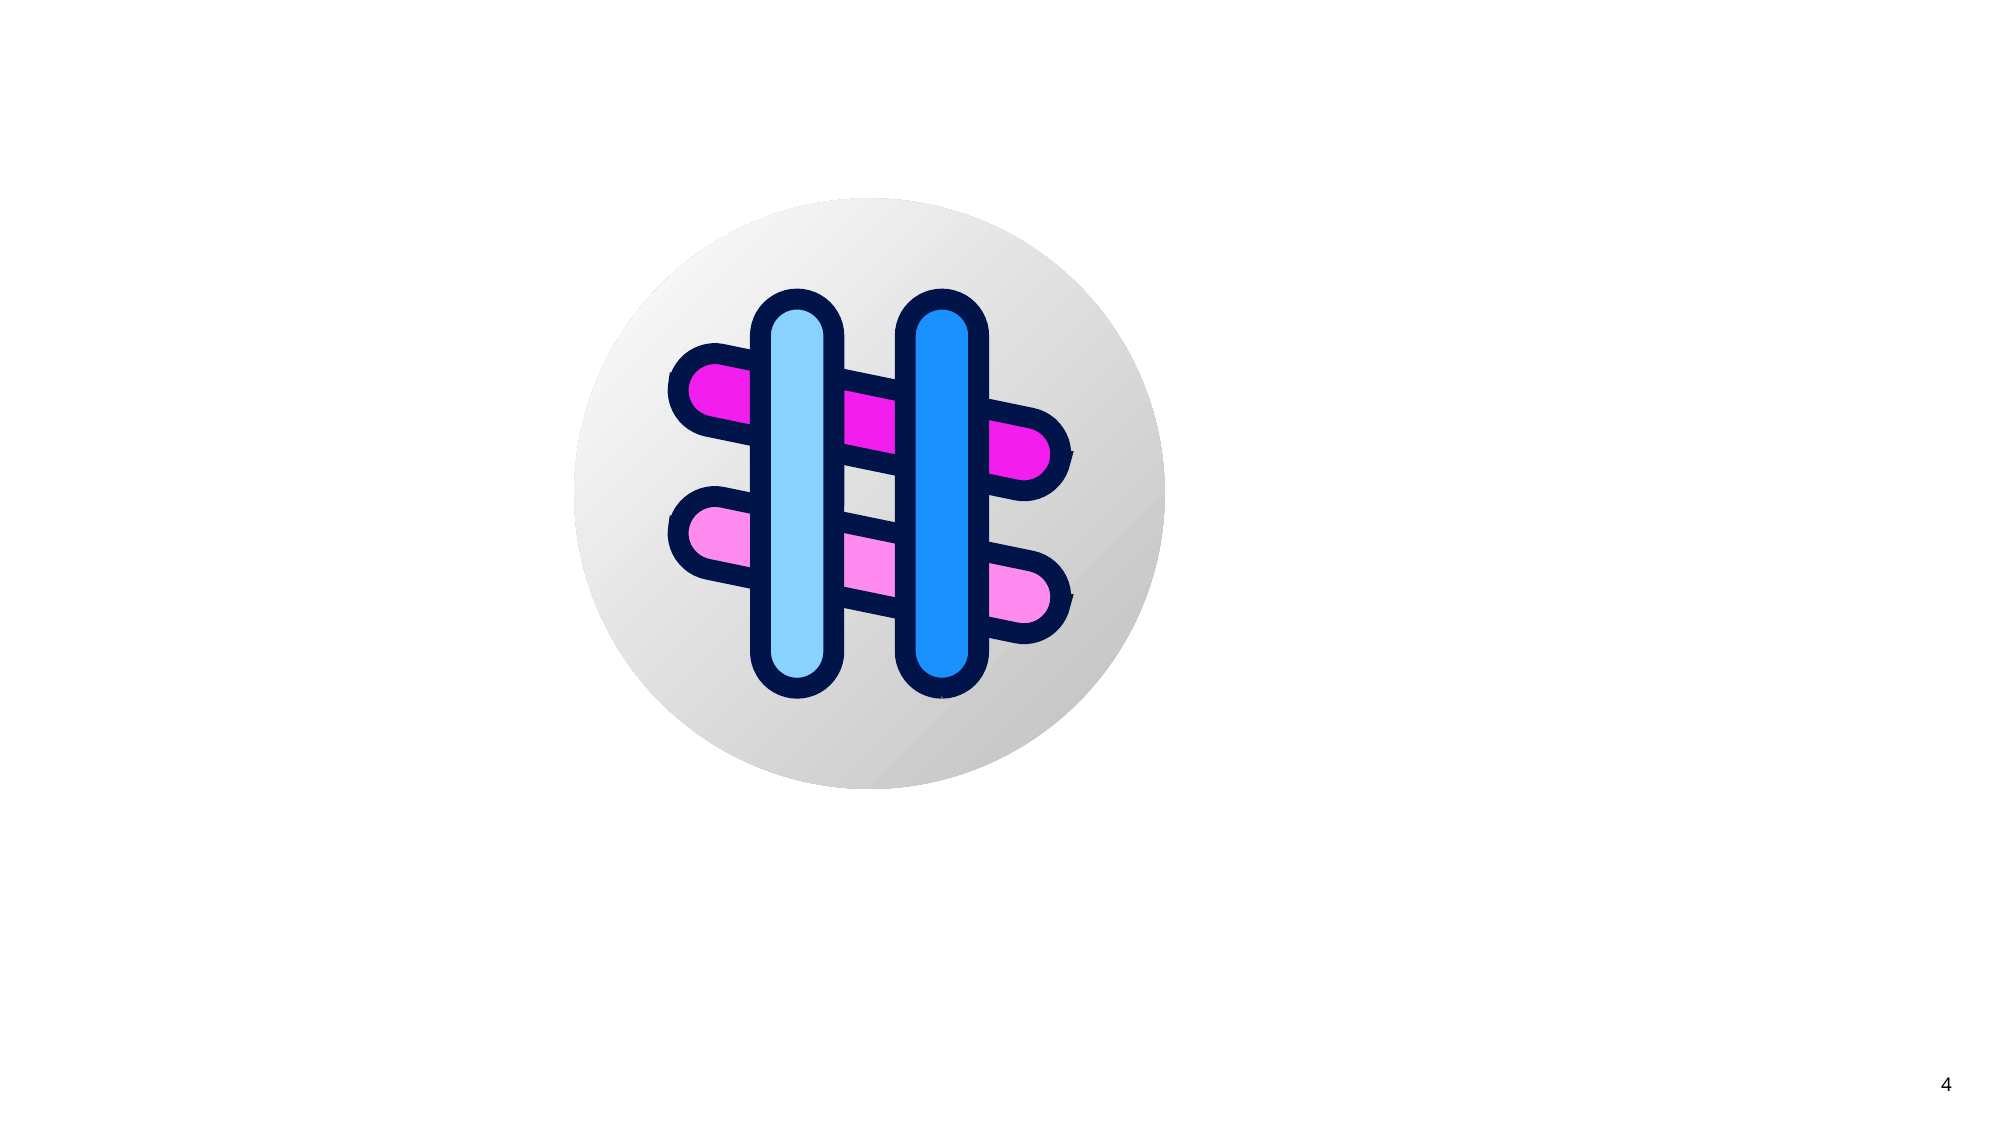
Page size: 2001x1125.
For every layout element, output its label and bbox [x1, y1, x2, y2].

text_box [573, 198, 1166, 790]
